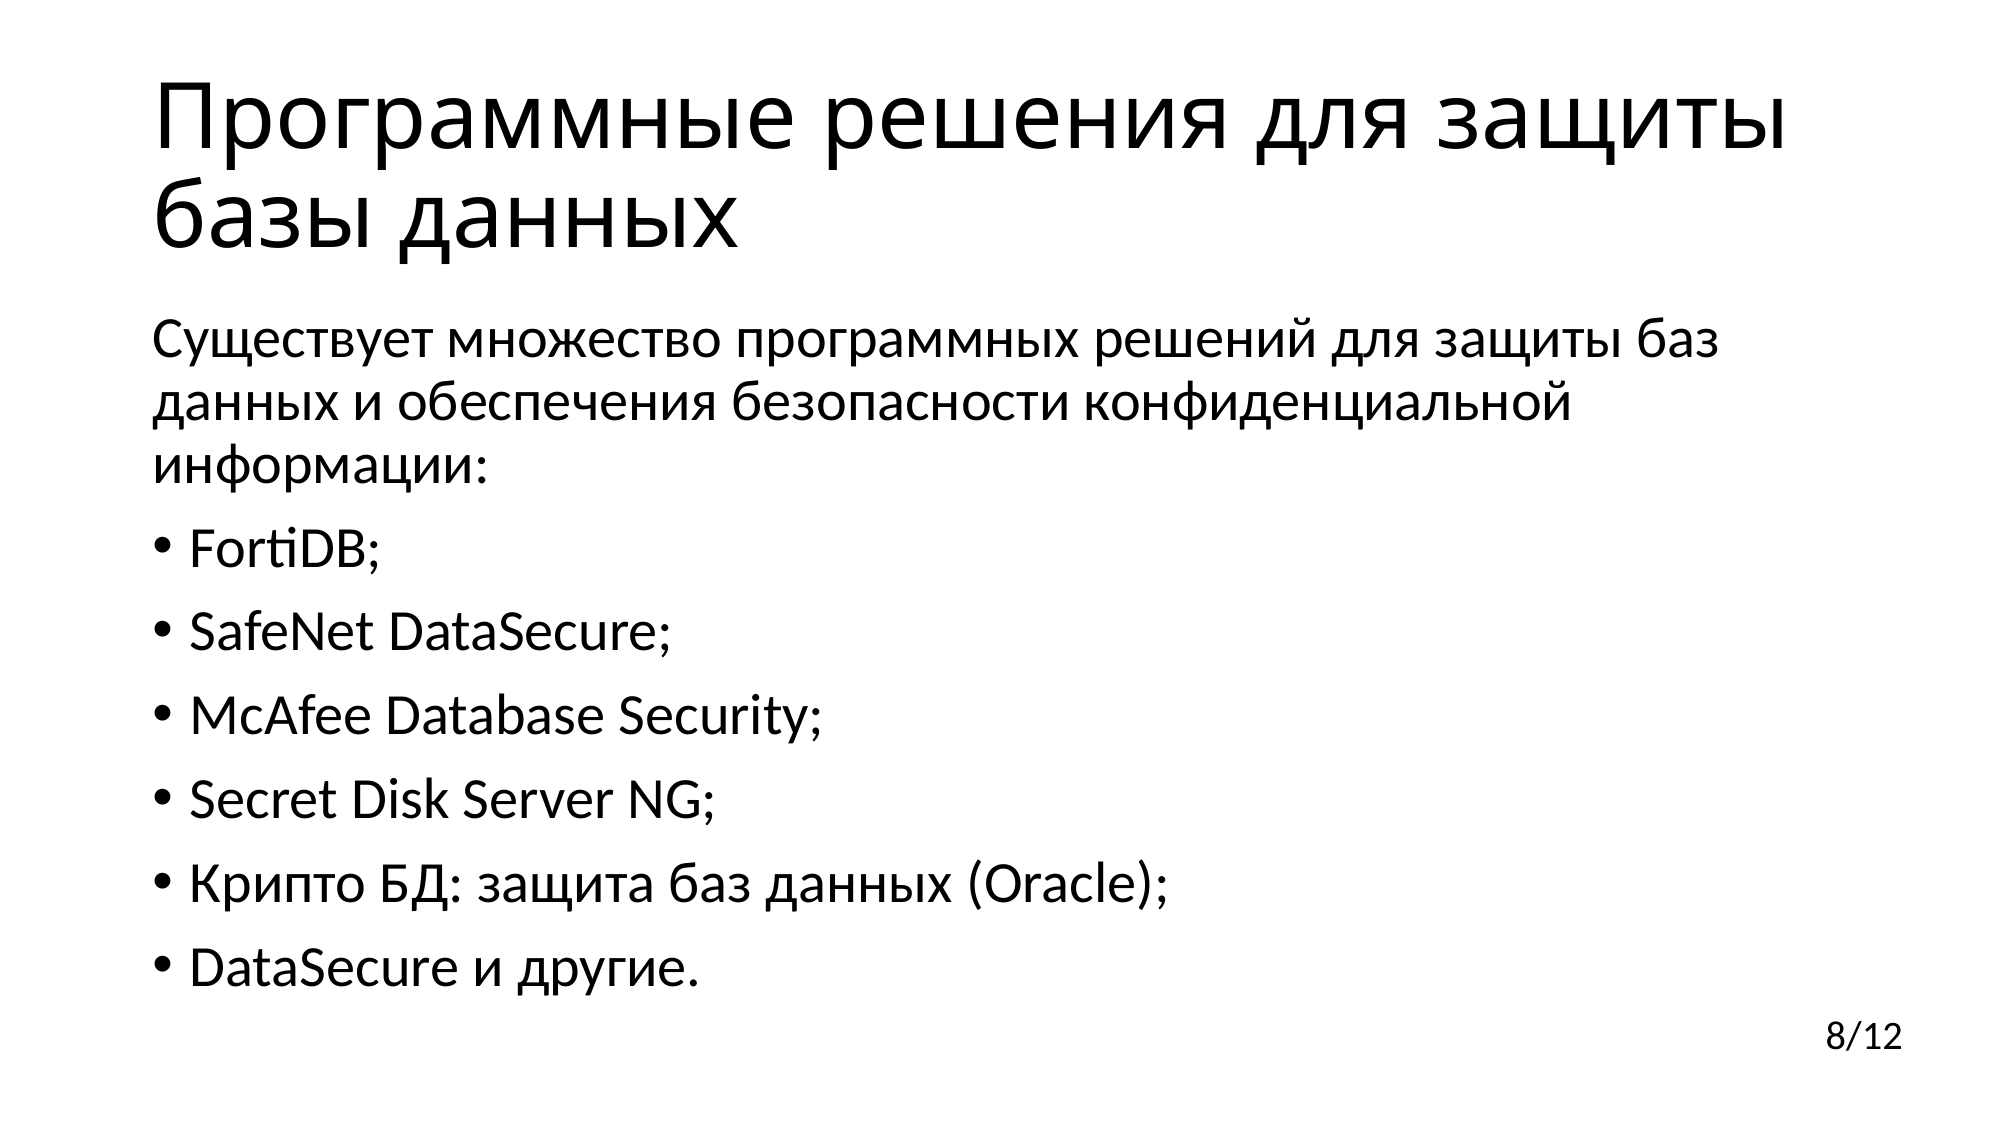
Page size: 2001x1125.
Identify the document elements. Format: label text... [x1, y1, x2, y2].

text_box 8/12 [1772, 1007, 1918, 1067]
title Программные решения для защиты базы данных [137, 59, 1863, 278]
list Существует множество программных решений для защиты баз данных и обеспечения безопасности конфиденциальной информации: FortiDB; SafeNet DataSecure; McAfee Database Security; Secret Disk Server NG; Крипто БД: защита баз данных (Oracle); DataSecure и другие. [137, 299, 1863, 1014]
